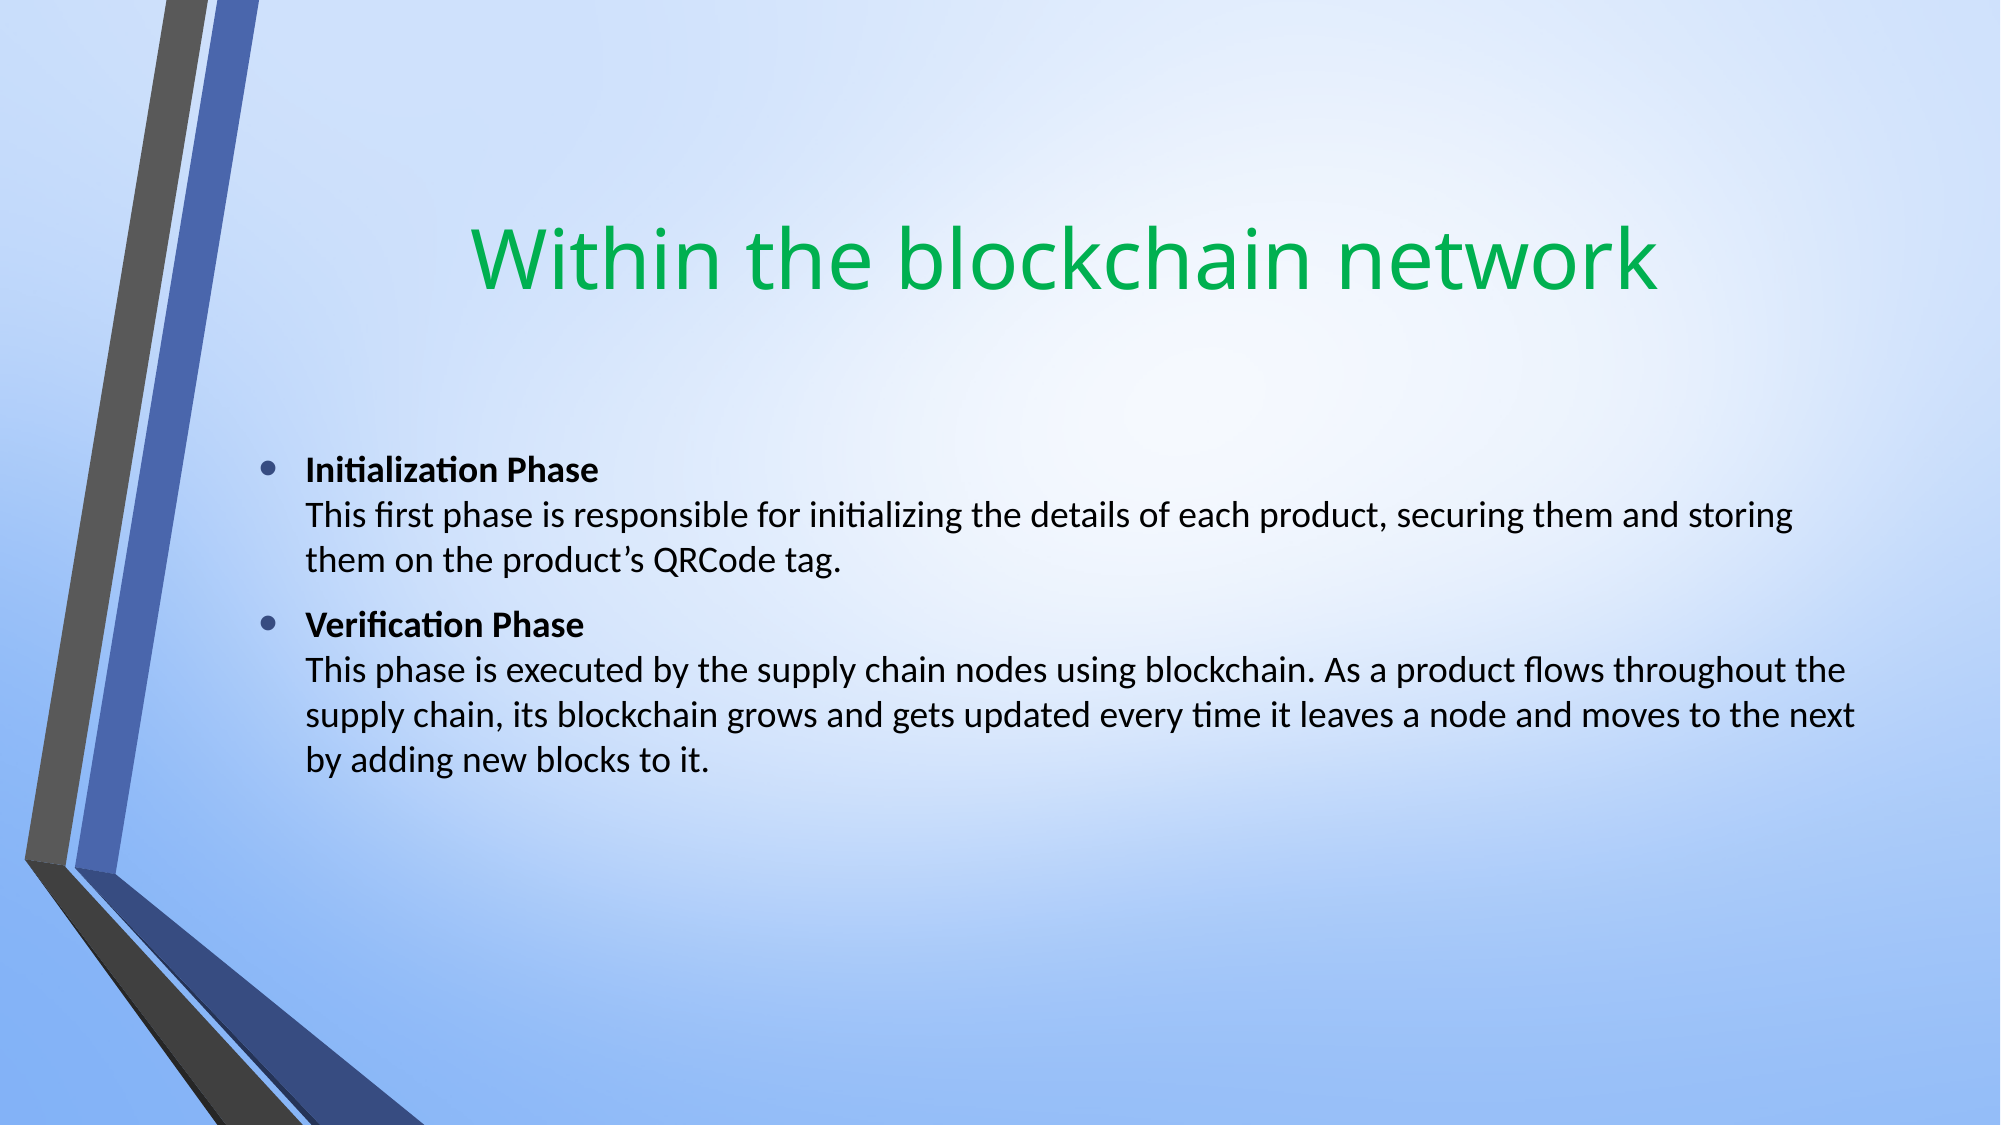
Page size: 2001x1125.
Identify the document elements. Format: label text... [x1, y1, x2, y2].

list Initialization Phase This first phase is responsible for initializing the details of each product, securing them and storing them on the product’s QRCode tag. Verification Phase This phase is executed by the supply chain nodes using blockchain. As a product flows throughout the supply chain, its blockchain grows and gets updated every time it leaves a node and moves to the next by adding new blocks to it. [243, 437, 1887, 950]
title Within the blockchain network [243, 112, 1887, 400]
